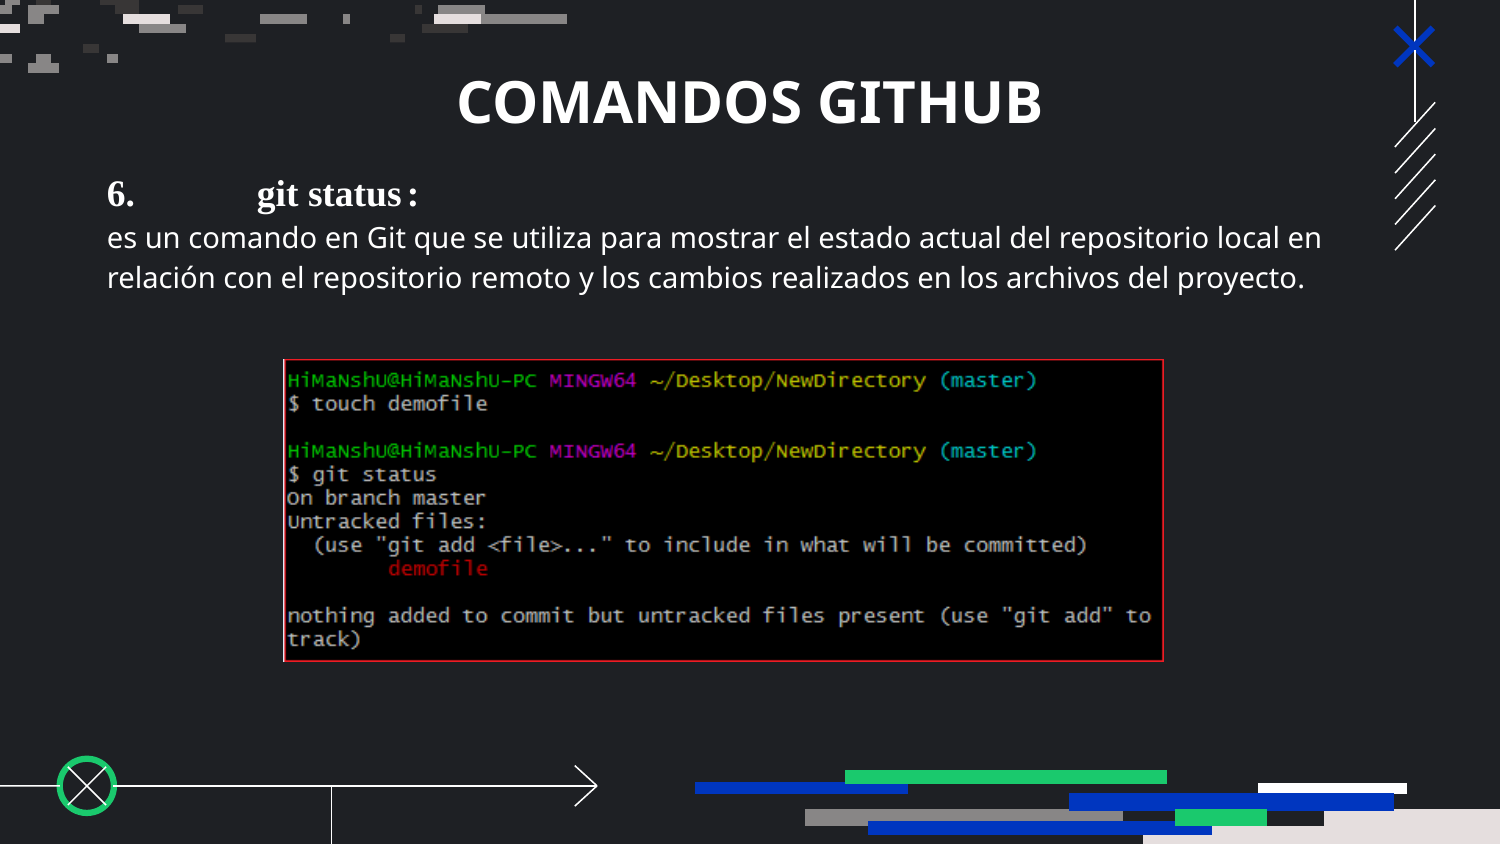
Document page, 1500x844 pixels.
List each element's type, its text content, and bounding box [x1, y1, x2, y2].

picture [283, 359, 1164, 662]
title COMANDOS GITHUB [118, 42, 1382, 147]
list 6. git status : es un comando en Git que se utiliza para mostrar el estado actual del repositorio local en relación con el repositorio remoto y los cambios realizados en los archivos del proyecto. [66, 147, 1416, 709]
